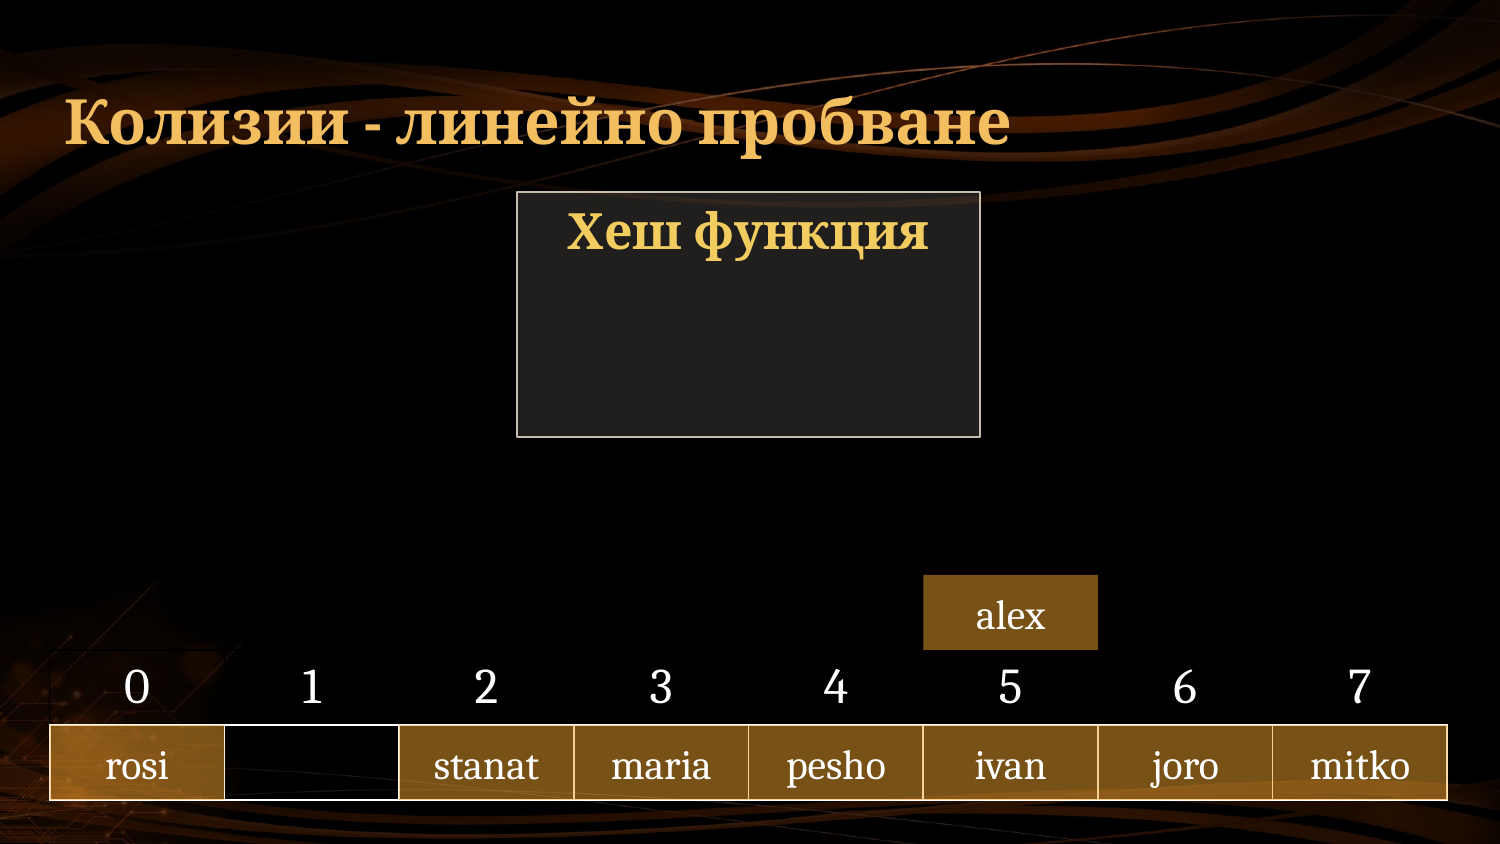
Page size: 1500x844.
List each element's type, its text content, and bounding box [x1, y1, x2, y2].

table_header 5 [924, 651, 1097, 724]
text_box stanat [399, 724, 574, 800]
picture [0, 0, 1500, 844]
table_header 7 [1273, 651, 1447, 724]
table_header 4 [749, 651, 922, 724]
text_box joro [1098, 724, 1272, 800]
text_box maria [574, 724, 748, 800]
text_box mitko [1272, 724, 1448, 800]
text_box ivan [924, 724, 1098, 800]
text_box pesho [748, 724, 924, 800]
table_header 0 [50, 651, 224, 724]
table_header 6 [1099, 651, 1272, 724]
table_header 2 [400, 651, 573, 724]
title Колизии - линейно пробване [51, 72, 1449, 167]
text_box alex [923, 574, 1099, 650]
table_header 1 [225, 651, 398, 724]
text_box rosi [49, 724, 225, 800]
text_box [517, 191, 981, 438]
table_cell [225, 726, 398, 799]
table_header 3 [574, 651, 748, 724]
